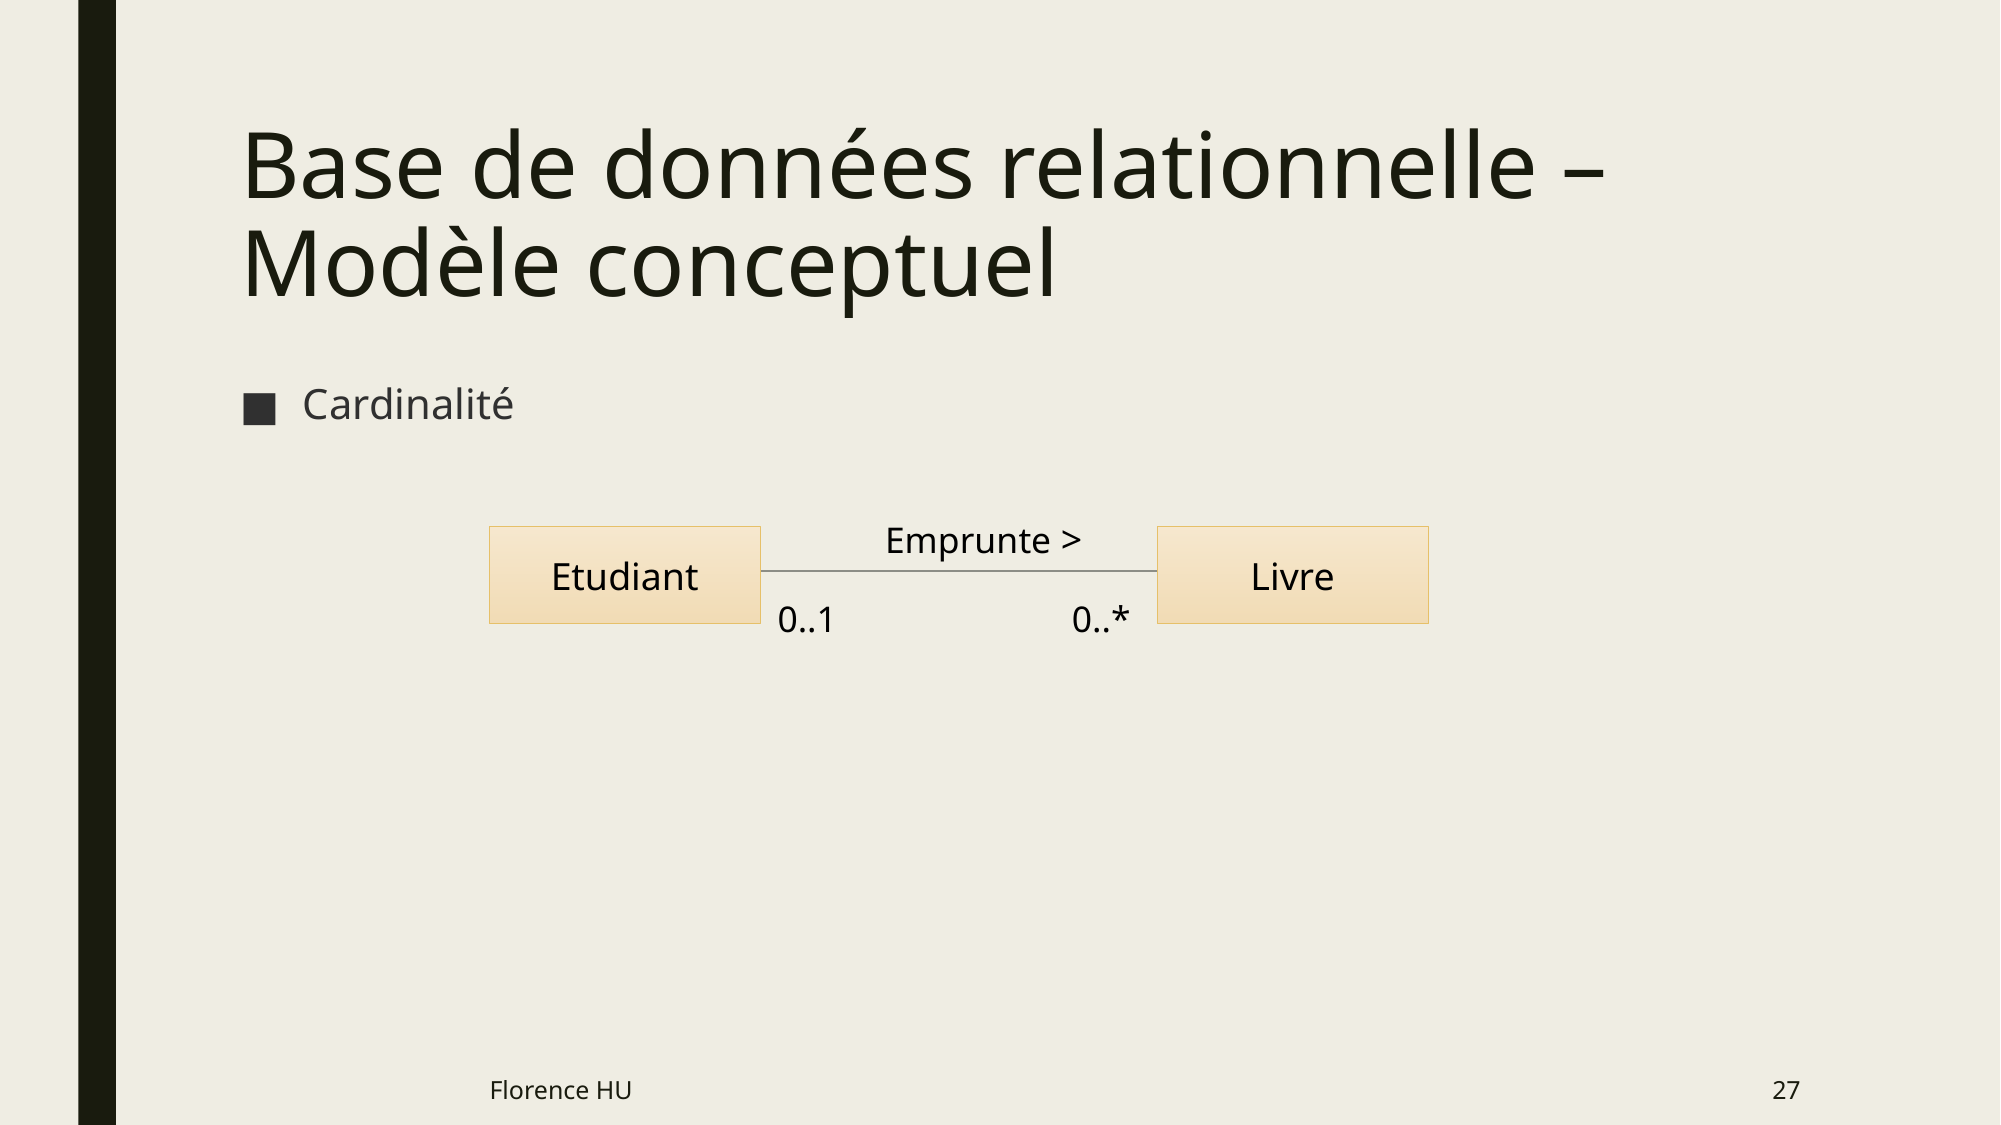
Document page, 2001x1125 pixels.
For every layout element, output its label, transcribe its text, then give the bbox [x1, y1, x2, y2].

text_box 0..* [1057, 590, 1162, 648]
slide_number 27 [1553, 1058, 1816, 1125]
text_box Etudiant [489, 526, 761, 624]
title Base de données relationnelle – Modèle conceptuel [225, 112, 1800, 357]
footer Florence HU [474, 1058, 1505, 1125]
text_box Emprunte > [870, 508, 1110, 569]
text_box 0..1 [762, 590, 868, 648]
text_box Livre [1157, 526, 1429, 624]
text_box Cardinalité [224, 374, 1800, 963]
